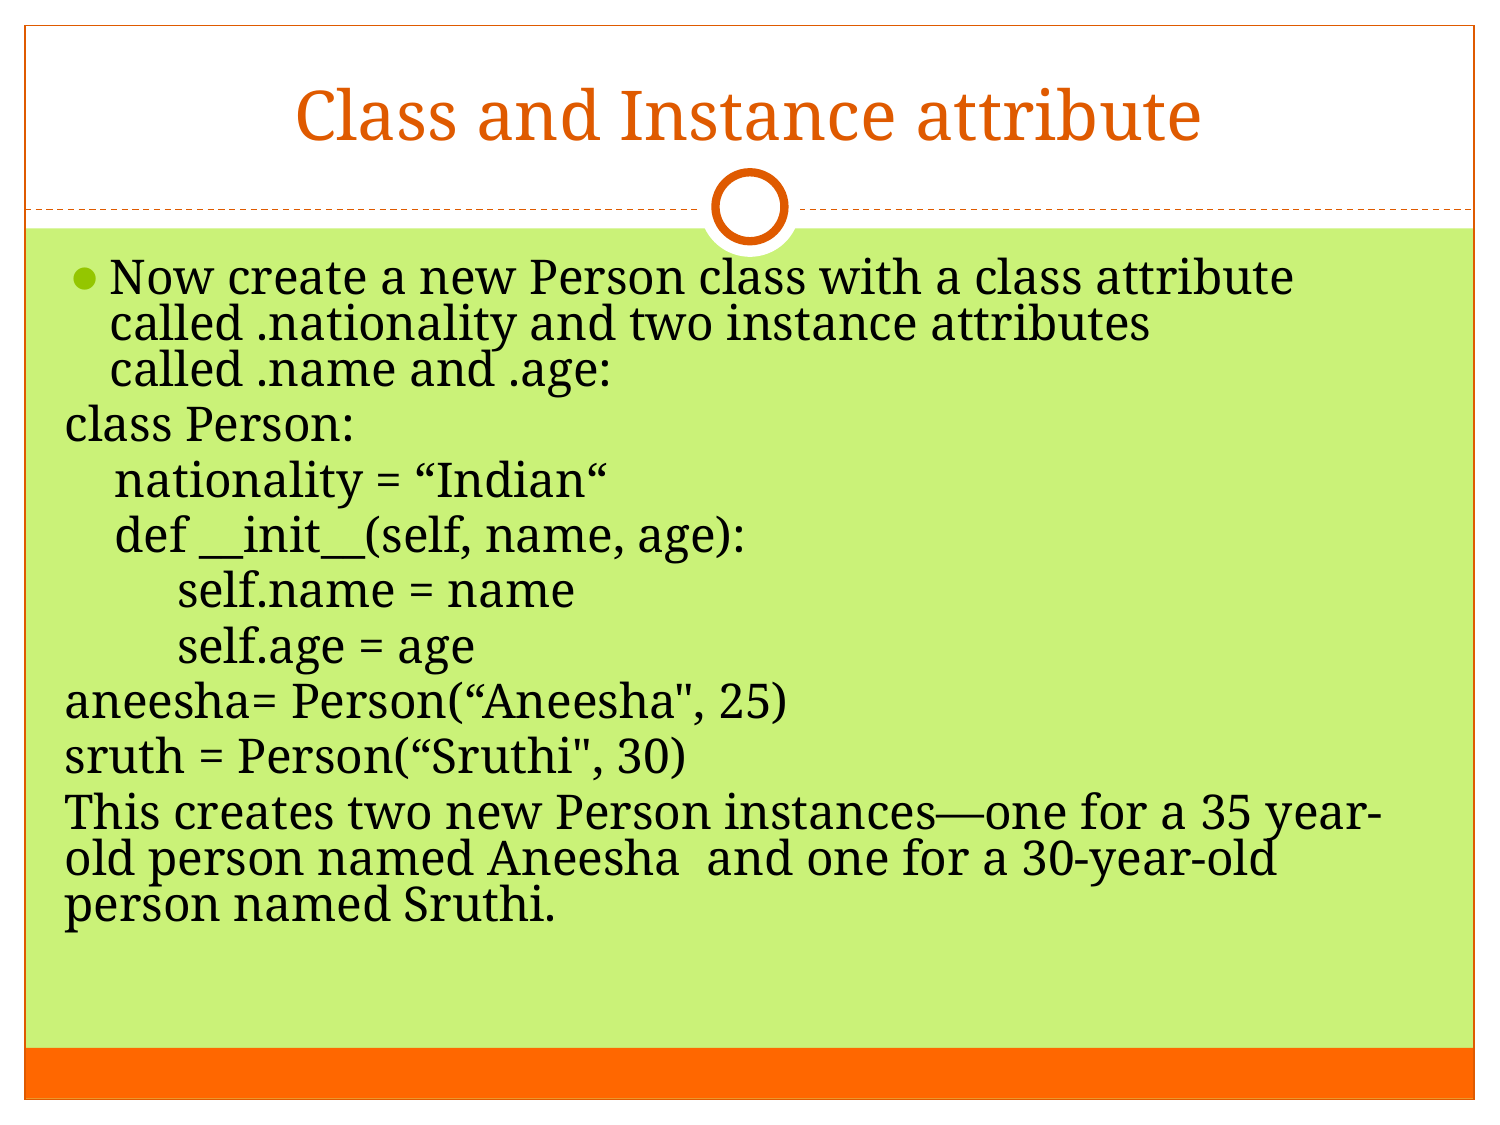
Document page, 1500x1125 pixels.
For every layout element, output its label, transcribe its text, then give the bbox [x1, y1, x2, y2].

title Class and Instance attribute [49, 37, 1450, 162]
list Now create a new Person class with a class attribute called .nationality and two instance attributes called .name and .age: class Person: nationality = “Indian“ def __init__(self, name, age): self.name = name self.age = age aneesha= Person(“Aneesha", 25) sruth = Person(“Sruthi", 30) This creates two new Person instances—one for a 35 year-old person named Aneesha and one for a 30-year-old person named Sruthi. [49, 250, 1445, 1001]
